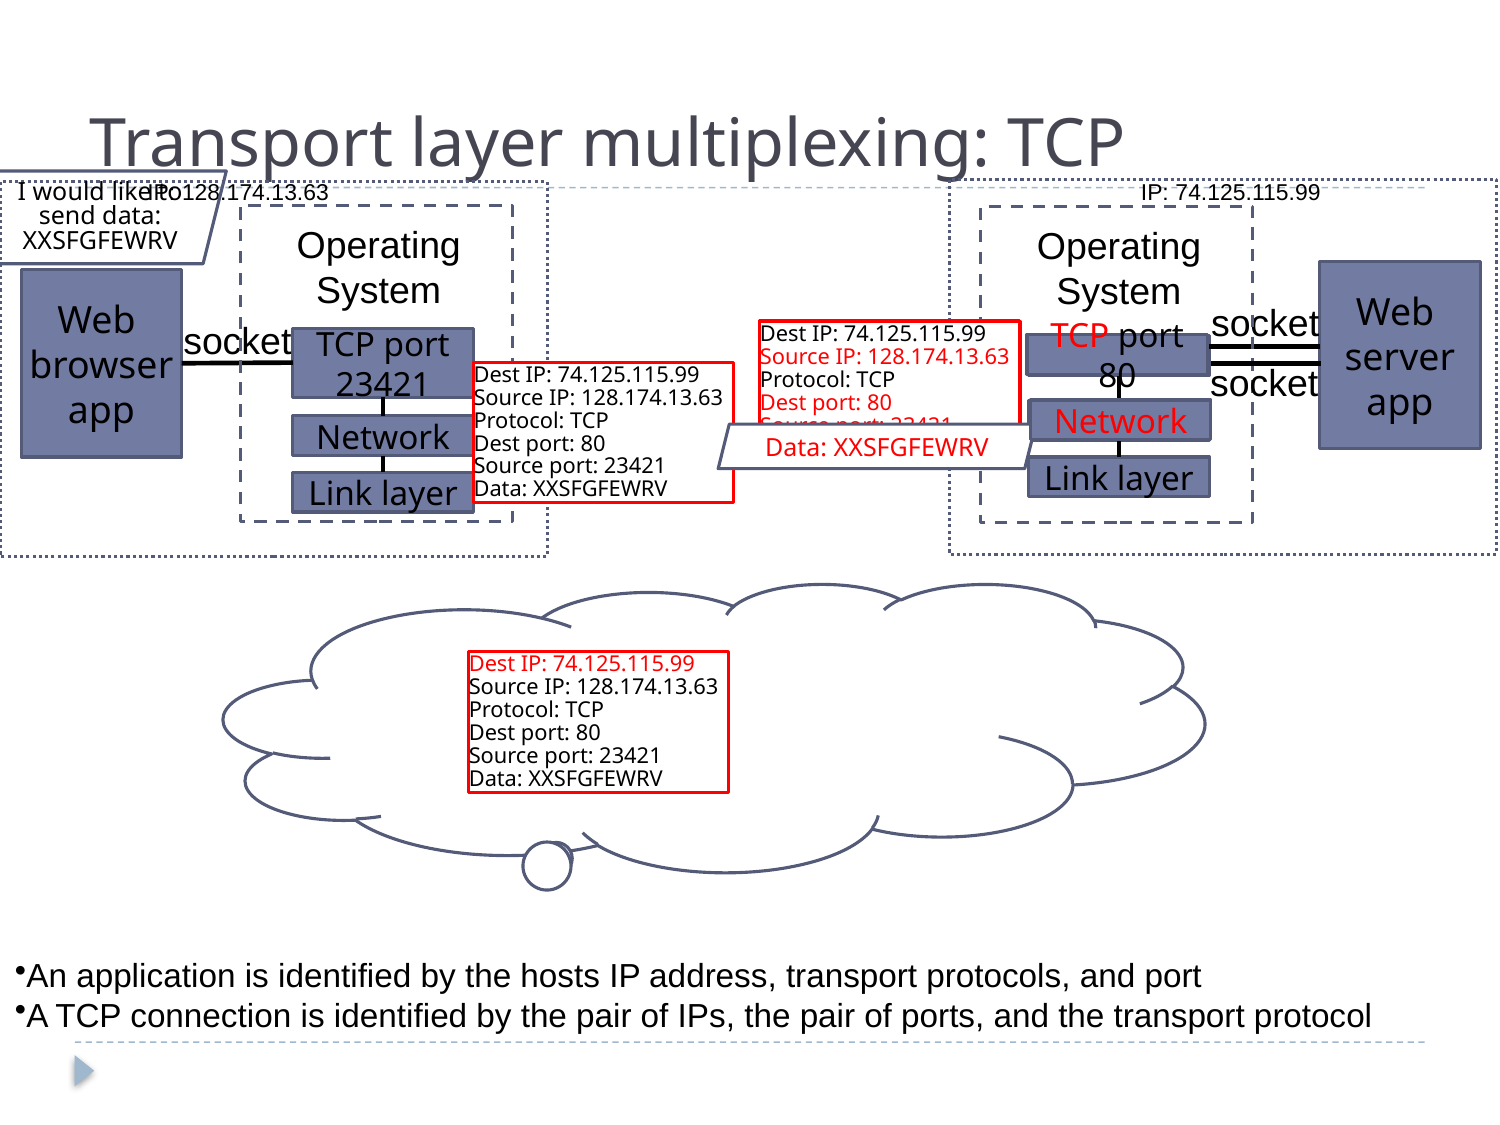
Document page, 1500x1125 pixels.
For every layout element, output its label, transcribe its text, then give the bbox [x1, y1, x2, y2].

text_box Data: XXSFGFEWRV [716, 422, 1034, 471]
text_box [948, 178, 1498, 556]
title Transport layer multiplexing: TCP [75, 37, 1425, 188]
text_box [1209, 358, 1322, 405]
text_box [0, 180, 549, 558]
text_box I would like to send data: XXSFGFEWRV [0, 169, 228, 266]
text_box IP: 74.125.115.99 [1126, 170, 1336, 213]
text_box An application is identified by the hosts IP address, transport protocols, and port A TCP connection is identified by the pair of IPs, the pair of ports, and the transport protocol [0, 946, 1500, 1042]
text_box Dest IP: 74.125.115.99 Source IP: 128.174.13.63 Protocol: TCP Dest port: 80 Source port: 23421 Data: XXSFGFEWRV [467, 650, 730, 794]
text_box Network [1029, 398, 1212, 441]
text_box TCP port 80 [1025, 333, 1209, 376]
text_box Dest IP: 74.125.115.99 Source IP: 128.174.13.63 Protocol: TCP Dest port: 80 Source port: 23421 Data: XXSFGFEWRV [472, 361, 735, 504]
text_box [221, 582, 1207, 892]
text_box Dest IP: 74.125.115.99 Source IP: 128.174.13.63 Protocol: TCP Dest port: 80 Source port: 23421 Data: XXSFGFEWRV [758, 320, 1022, 422]
